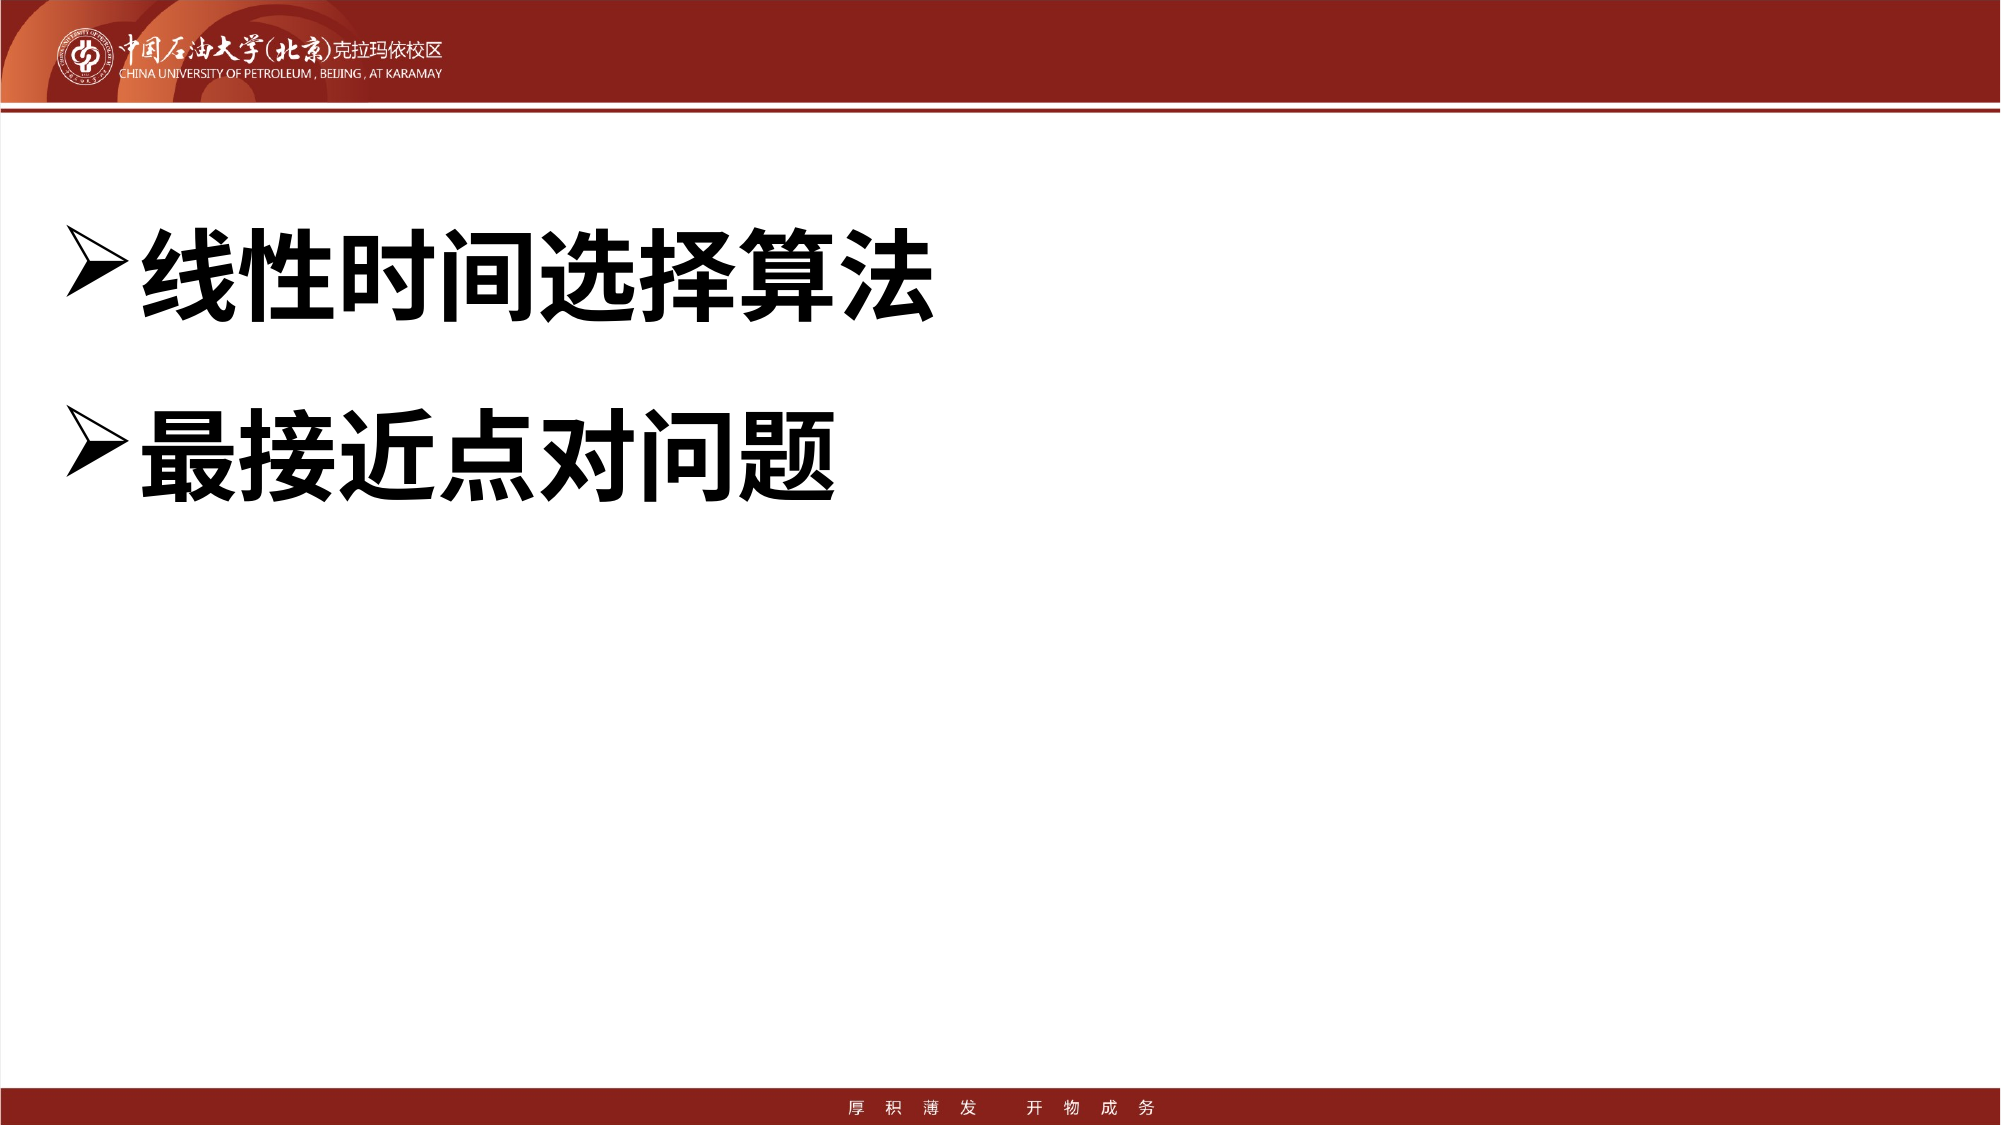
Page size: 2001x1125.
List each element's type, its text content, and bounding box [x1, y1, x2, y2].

list 线性时间选择算法 最接近点对问题 [43, 146, 1952, 1024]
picture [0, 0, 2001, 1125]
